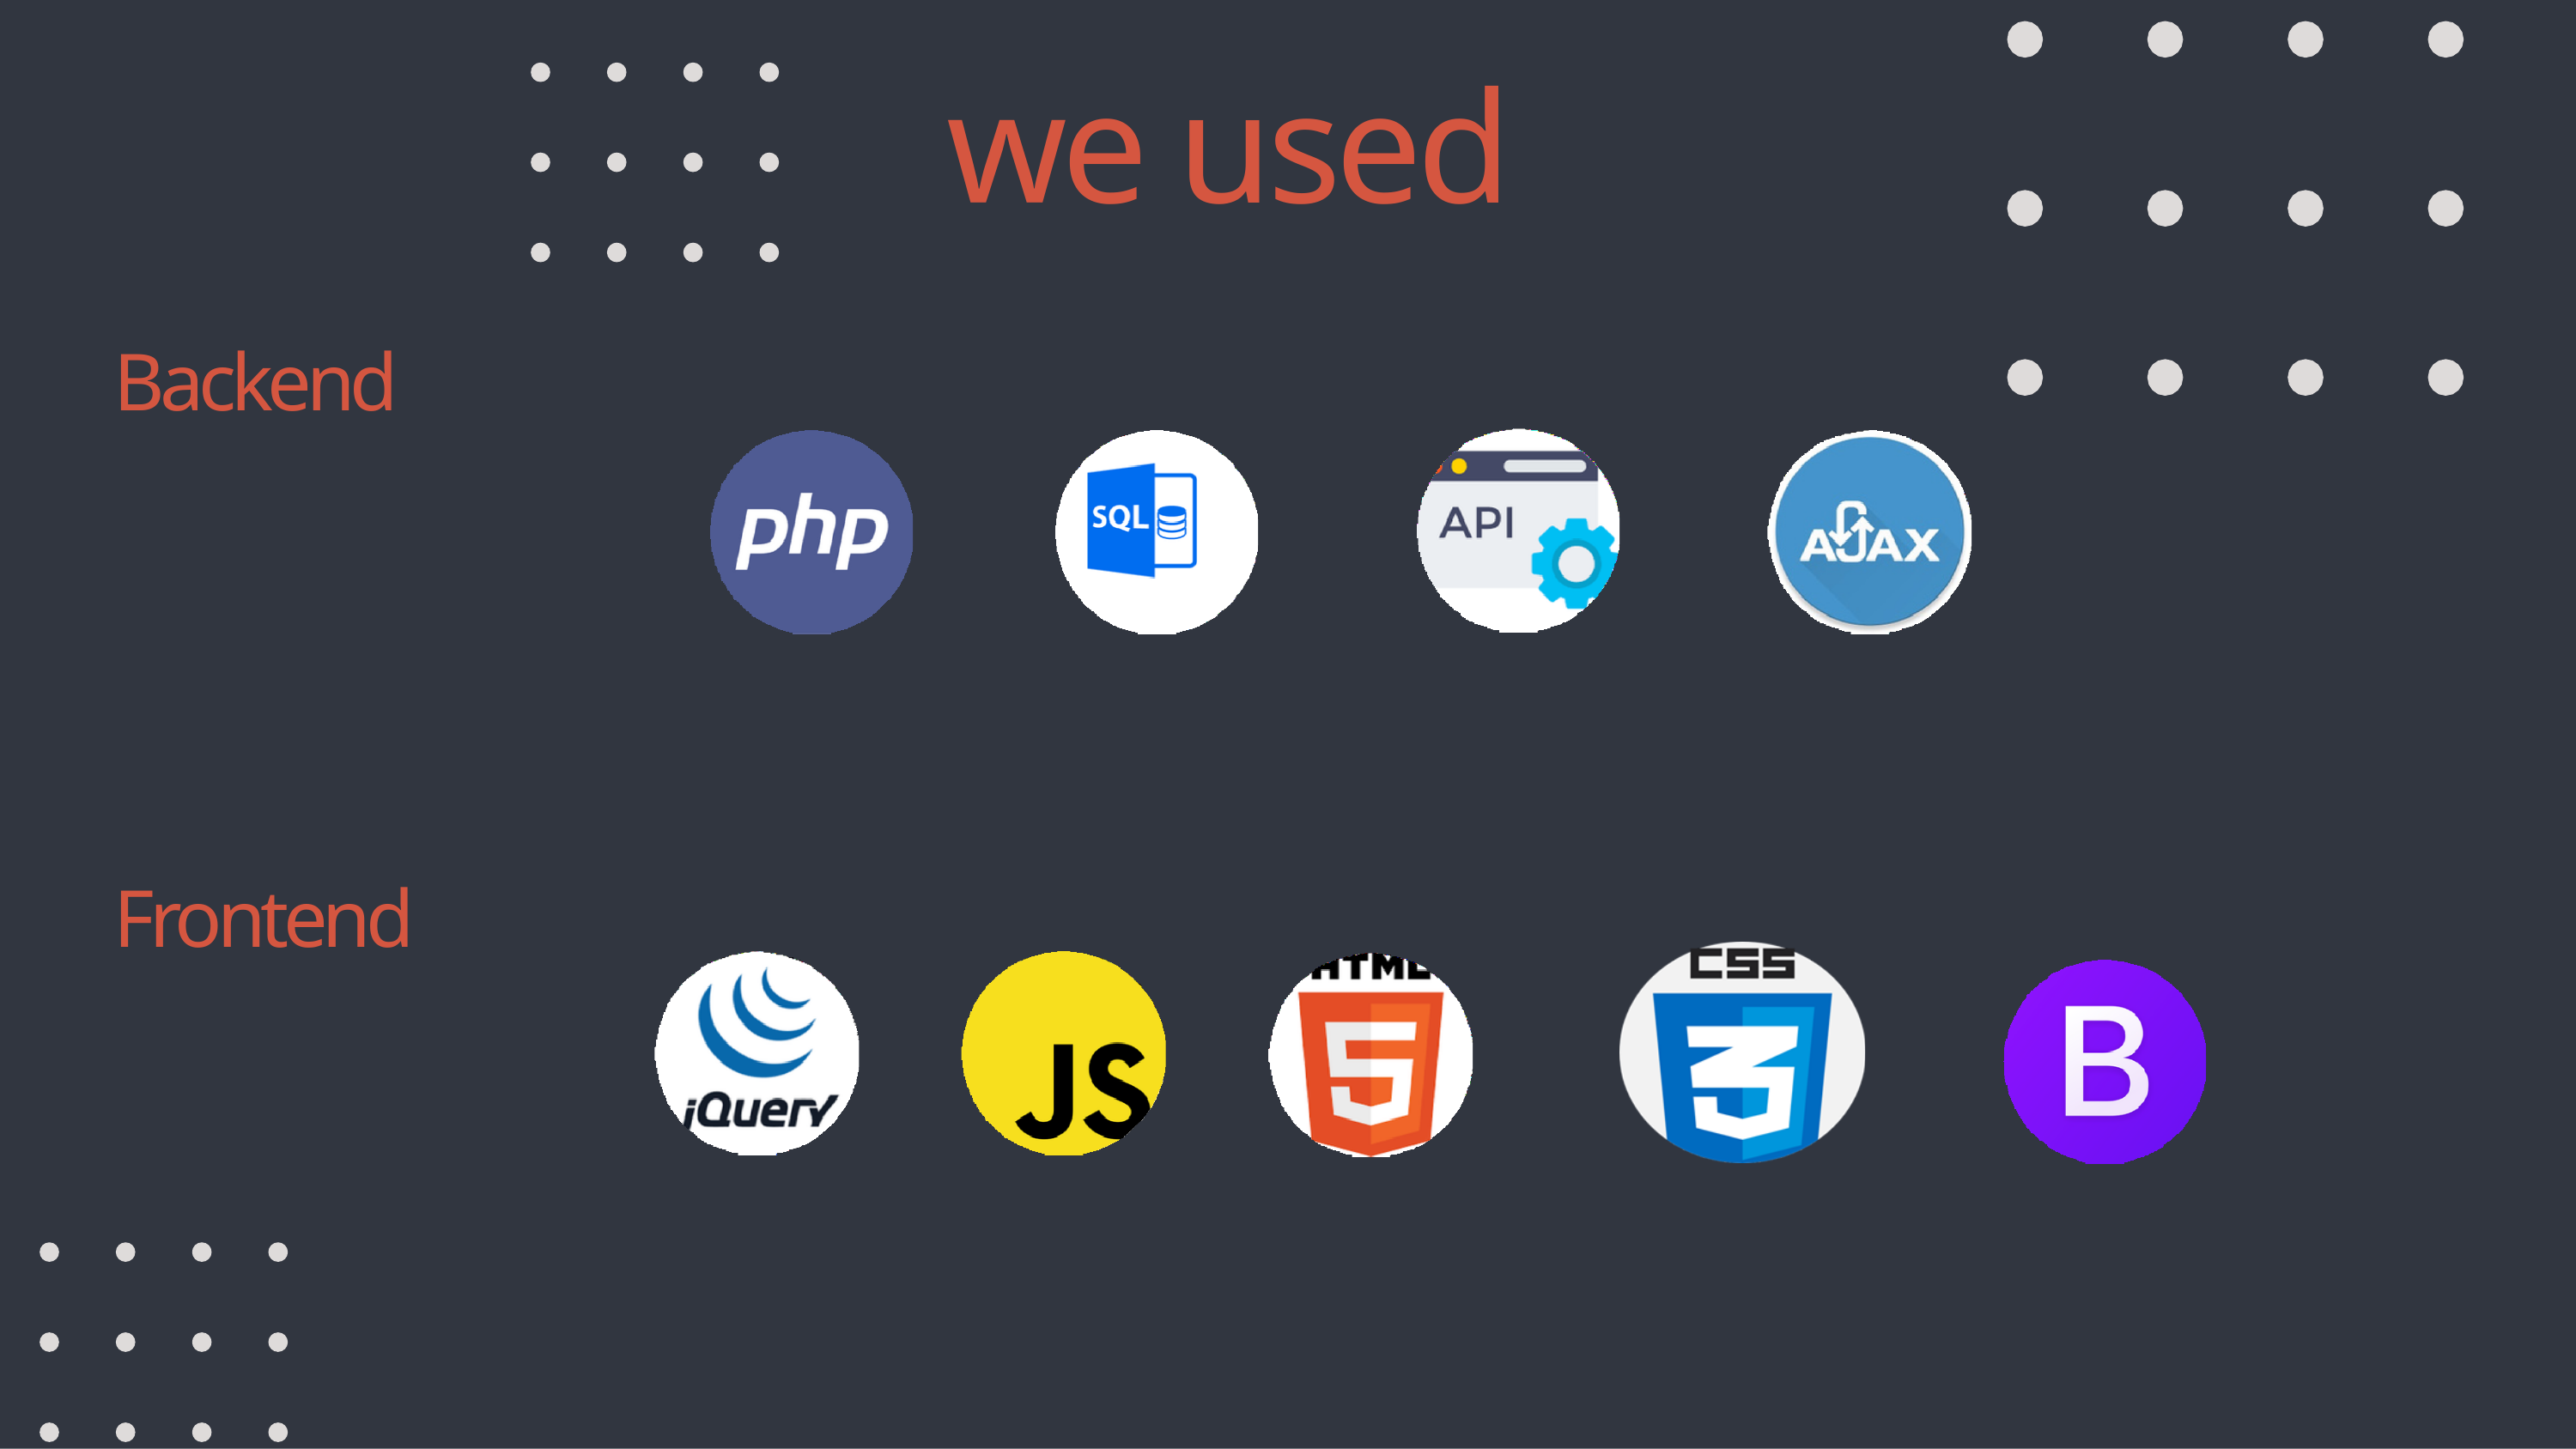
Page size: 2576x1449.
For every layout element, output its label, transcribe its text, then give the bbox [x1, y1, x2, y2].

title we used [945, 46, 2576, 291]
text_box [1619, 942, 1866, 1163]
text_box [39, 1422, 59, 1442]
text_box [1268, 952, 1473, 1157]
text_box [2147, 359, 2184, 396]
text_box [39, 1332, 59, 1352]
text_box [2427, 190, 2464, 227]
text_box [606, 62, 627, 82]
text_box [2427, 21, 2464, 58]
text_box [531, 152, 550, 173]
text_box [759, 62, 780, 82]
text_box [115, 1422, 136, 1442]
text_box [2007, 190, 2044, 227]
text_box [115, 1332, 136, 1352]
text_box [2147, 21, 2184, 58]
text_box [708, 429, 914, 634]
text_box [2007, 21, 2044, 58]
text_box [191, 1242, 212, 1262]
text_box [1415, 427, 1620, 633]
text_box Backend [112, 330, 913, 427]
text_box [2287, 359, 2324, 396]
text_box [683, 152, 703, 173]
text_box [1054, 429, 1259, 634]
text_box [2007, 359, 2044, 396]
text_box [2287, 190, 2324, 227]
text_box [191, 1332, 212, 1352]
text_box [531, 62, 550, 82]
text_box [606, 152, 627, 173]
text_box [531, 242, 550, 263]
text_box Frontend [112, 866, 617, 963]
text_box [2147, 190, 2184, 227]
text_box [268, 1332, 289, 1352]
text_box [654, 950, 860, 1155]
text_box [1767, 429, 1972, 634]
text_box [2002, 959, 2207, 1164]
text_box [759, 242, 780, 263]
text_box [268, 1422, 289, 1442]
text_box [191, 1422, 212, 1442]
text_box [2287, 21, 2324, 58]
text_box [39, 1242, 59, 1262]
text_box [683, 62, 703, 82]
text_box [2427, 359, 2464, 396]
text_box [115, 1242, 136, 1262]
text_box [606, 242, 627, 263]
text_box [268, 1242, 289, 1262]
text_box [961, 950, 1166, 1155]
text_box [759, 152, 780, 173]
text_box [683, 242, 703, 263]
